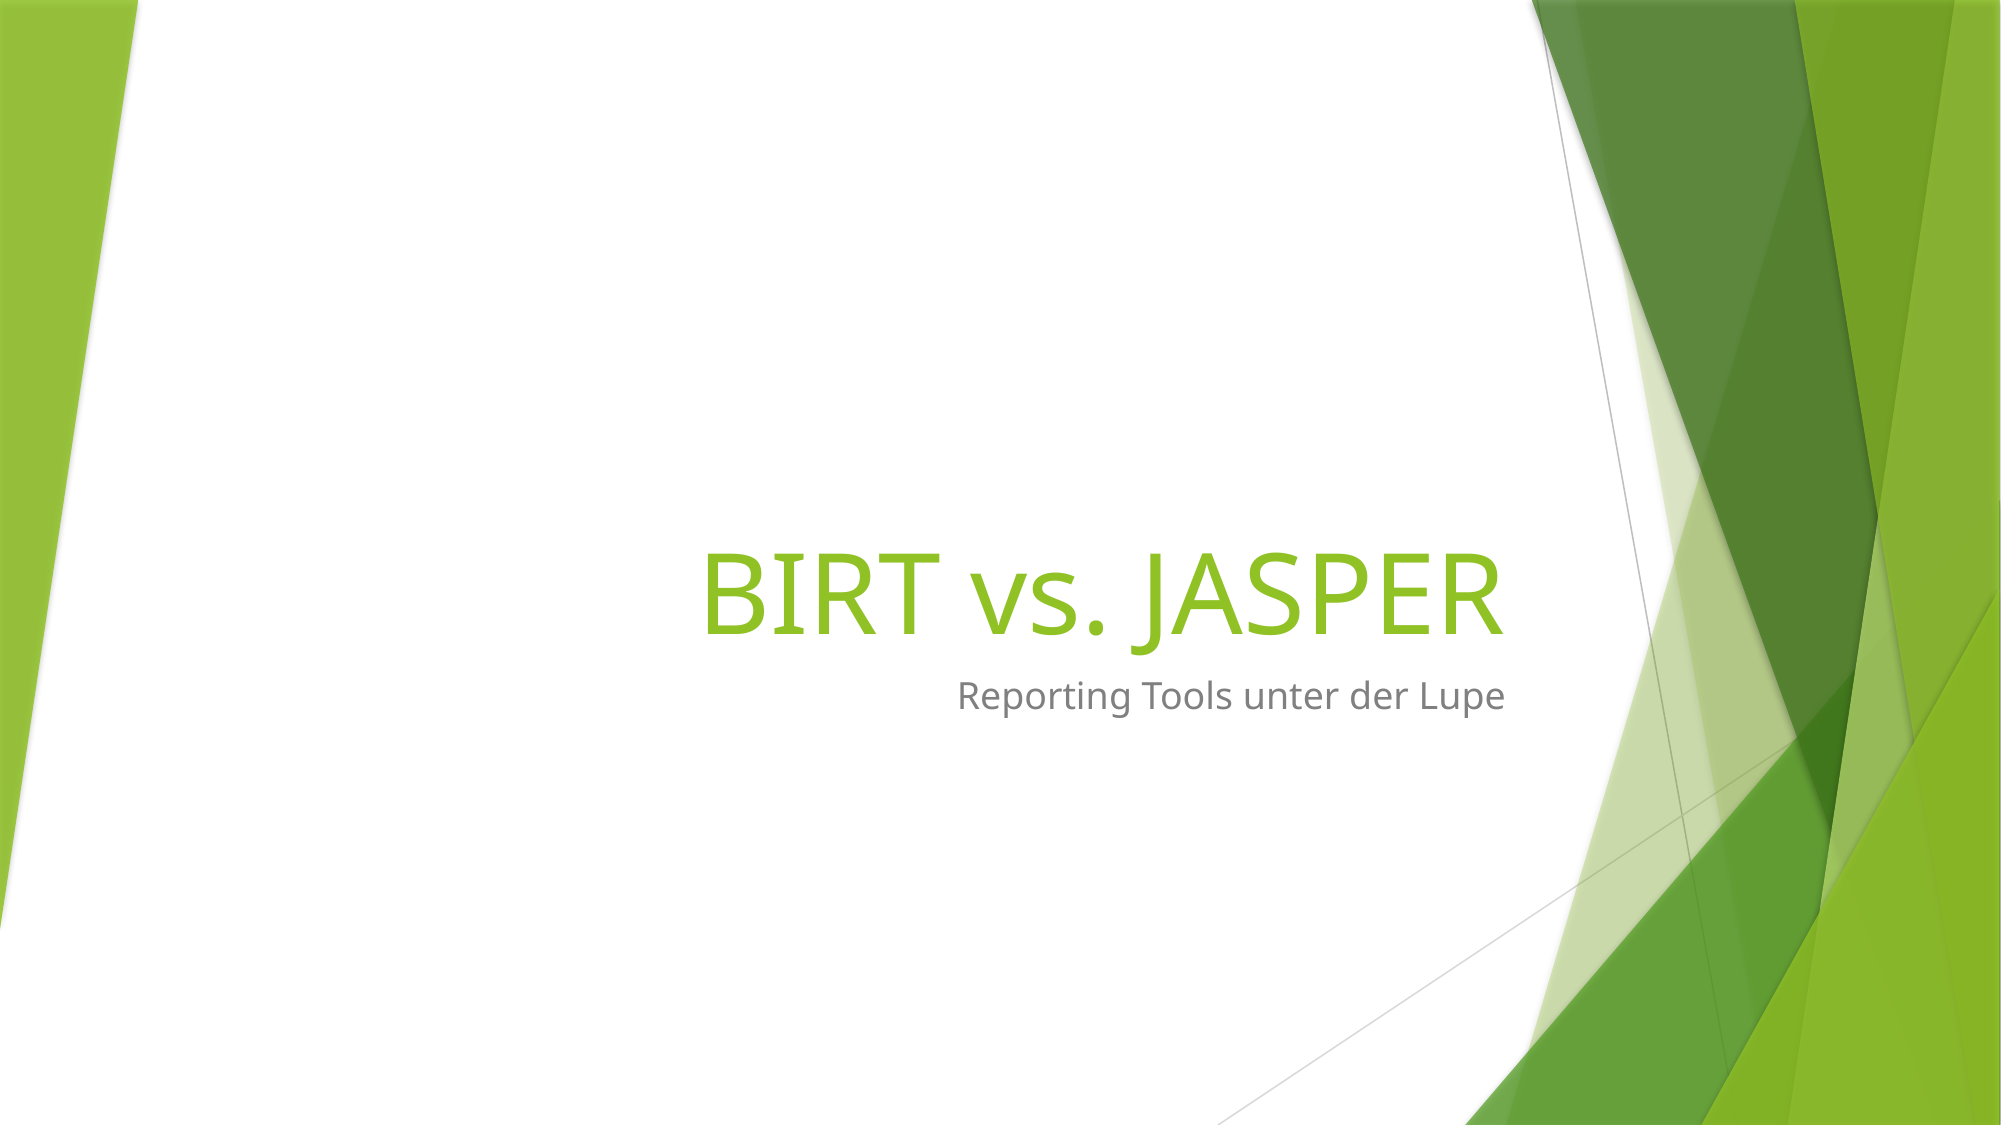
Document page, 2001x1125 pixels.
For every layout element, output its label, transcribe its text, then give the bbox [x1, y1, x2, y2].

subtitle Reporting Tools unter der Lupe [247, 664, 1522, 845]
title BIRT vs. JASPER [247, 394, 1522, 664]
